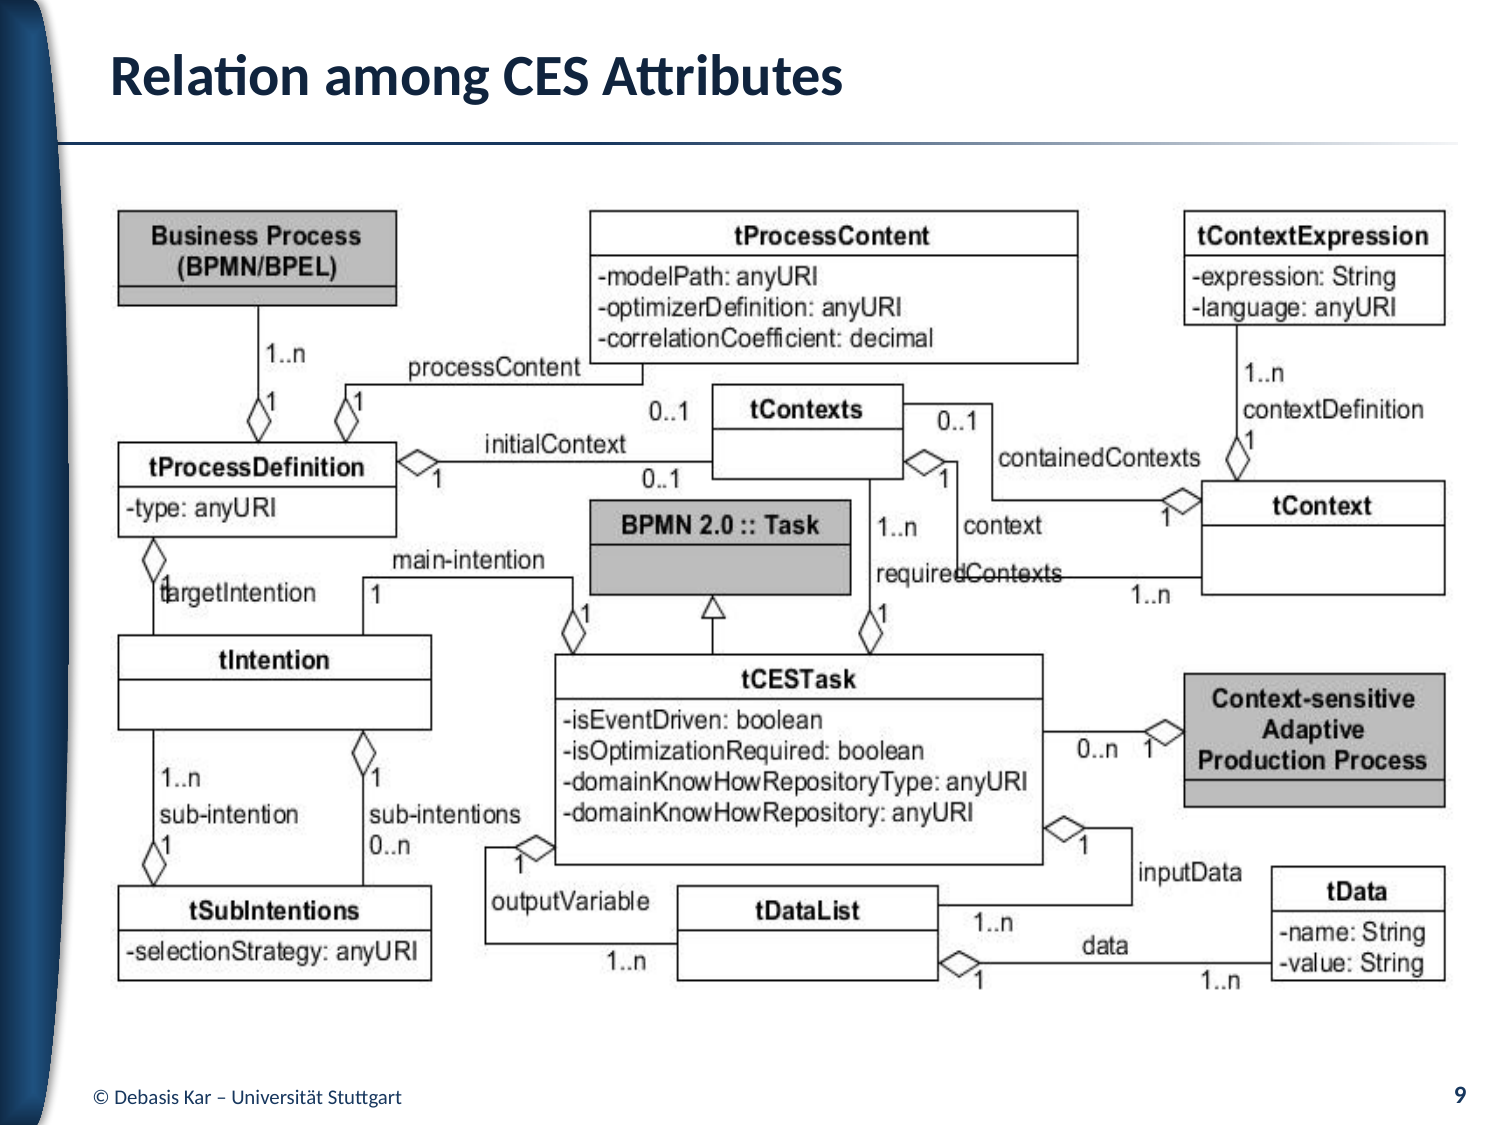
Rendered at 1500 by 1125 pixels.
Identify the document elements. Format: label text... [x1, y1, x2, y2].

title Relation among CES Attributes [95, 29, 1469, 130]
picture [83, 172, 1482, 1059]
